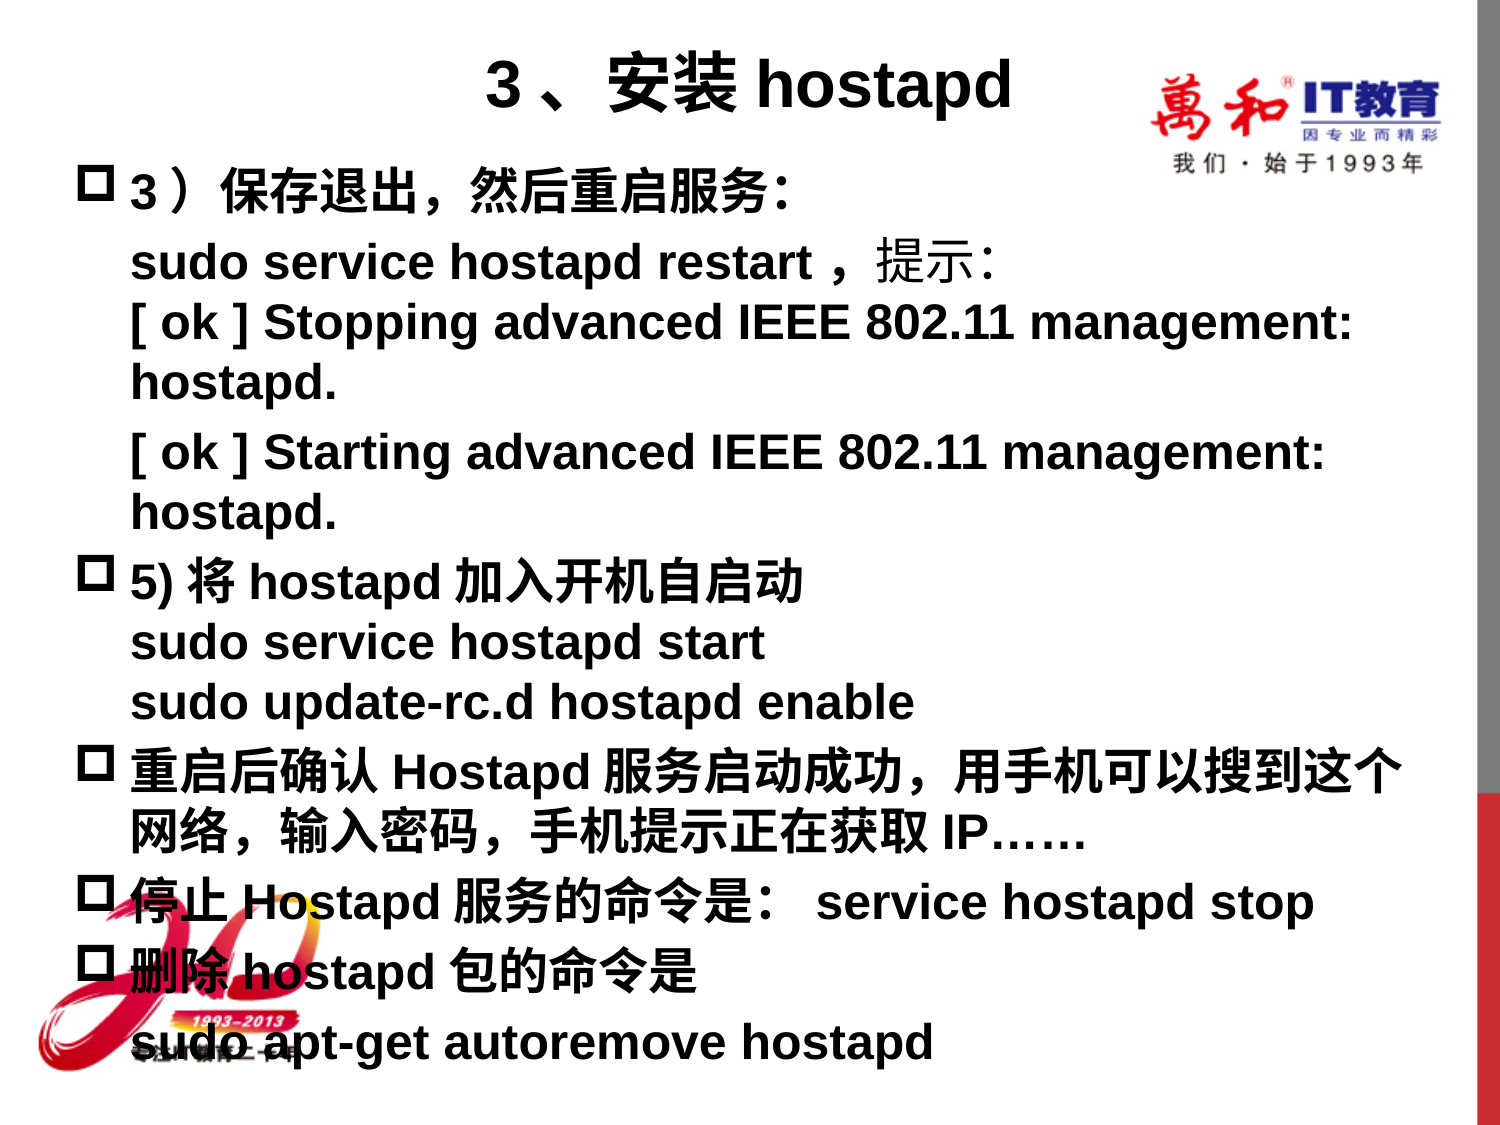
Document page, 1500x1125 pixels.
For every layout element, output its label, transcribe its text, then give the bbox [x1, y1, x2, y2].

picture [0, 0, 1500, 1125]
list 3）保存退出，然后重启服务： sudo service hostapd restart，提示： [ ok ] Stopping advanced IEEE 802.11 management: hostapd. [ ok ] Starting advanced IEEE 802.11 management: hostapd. 5)将hostapd加入开机自启动 sudo service hostapd start sudo update-rc.d hostapd enable 重启后确认Hostapd服务启动成功，用手机可以搜到这个网络，输入密码，手机提示正在获取IP…… 停止Hostapd服务的命令是：service hostapd stop 删除hostapd包的命令是 sudo apt-get autoremove hostapd [58, 152, 1447, 247]
title 3、安装hostapd [74, 37, 1426, 130]
